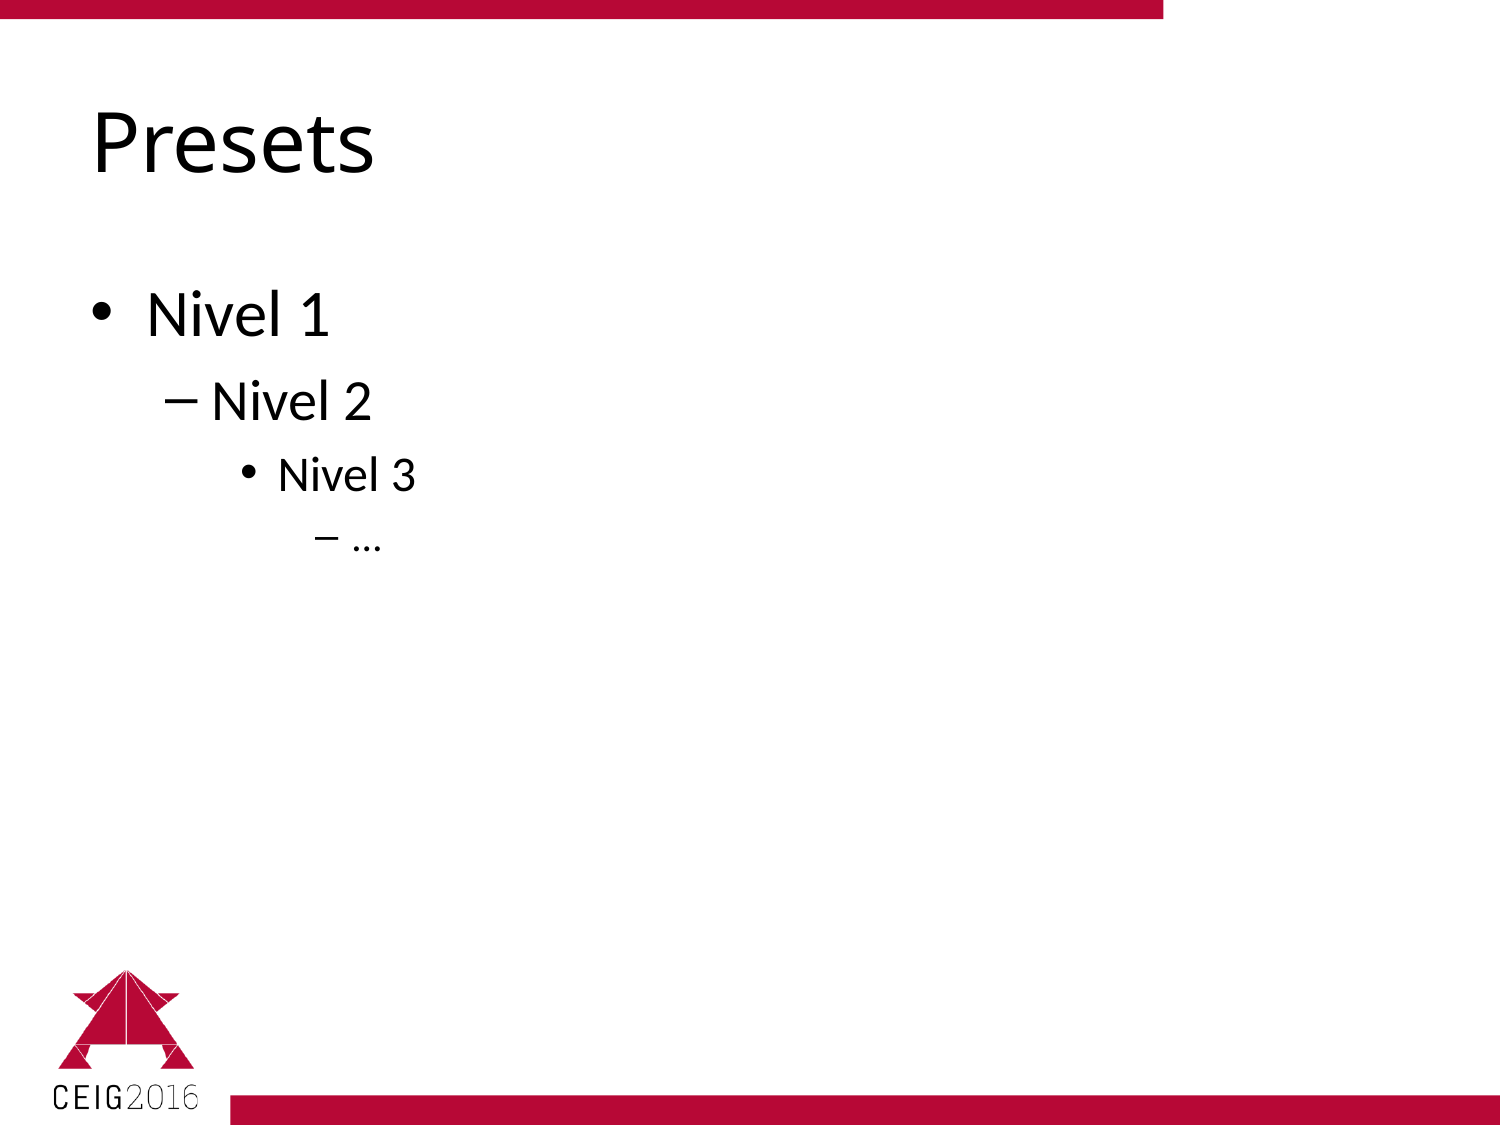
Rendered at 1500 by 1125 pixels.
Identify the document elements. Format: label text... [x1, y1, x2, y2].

list Nivel 1 Nivel 2 Nivel 3 … [75, 262, 1425, 1005]
title Presets [75, 45, 1425, 233]
picture [53, 970, 198, 1111]
